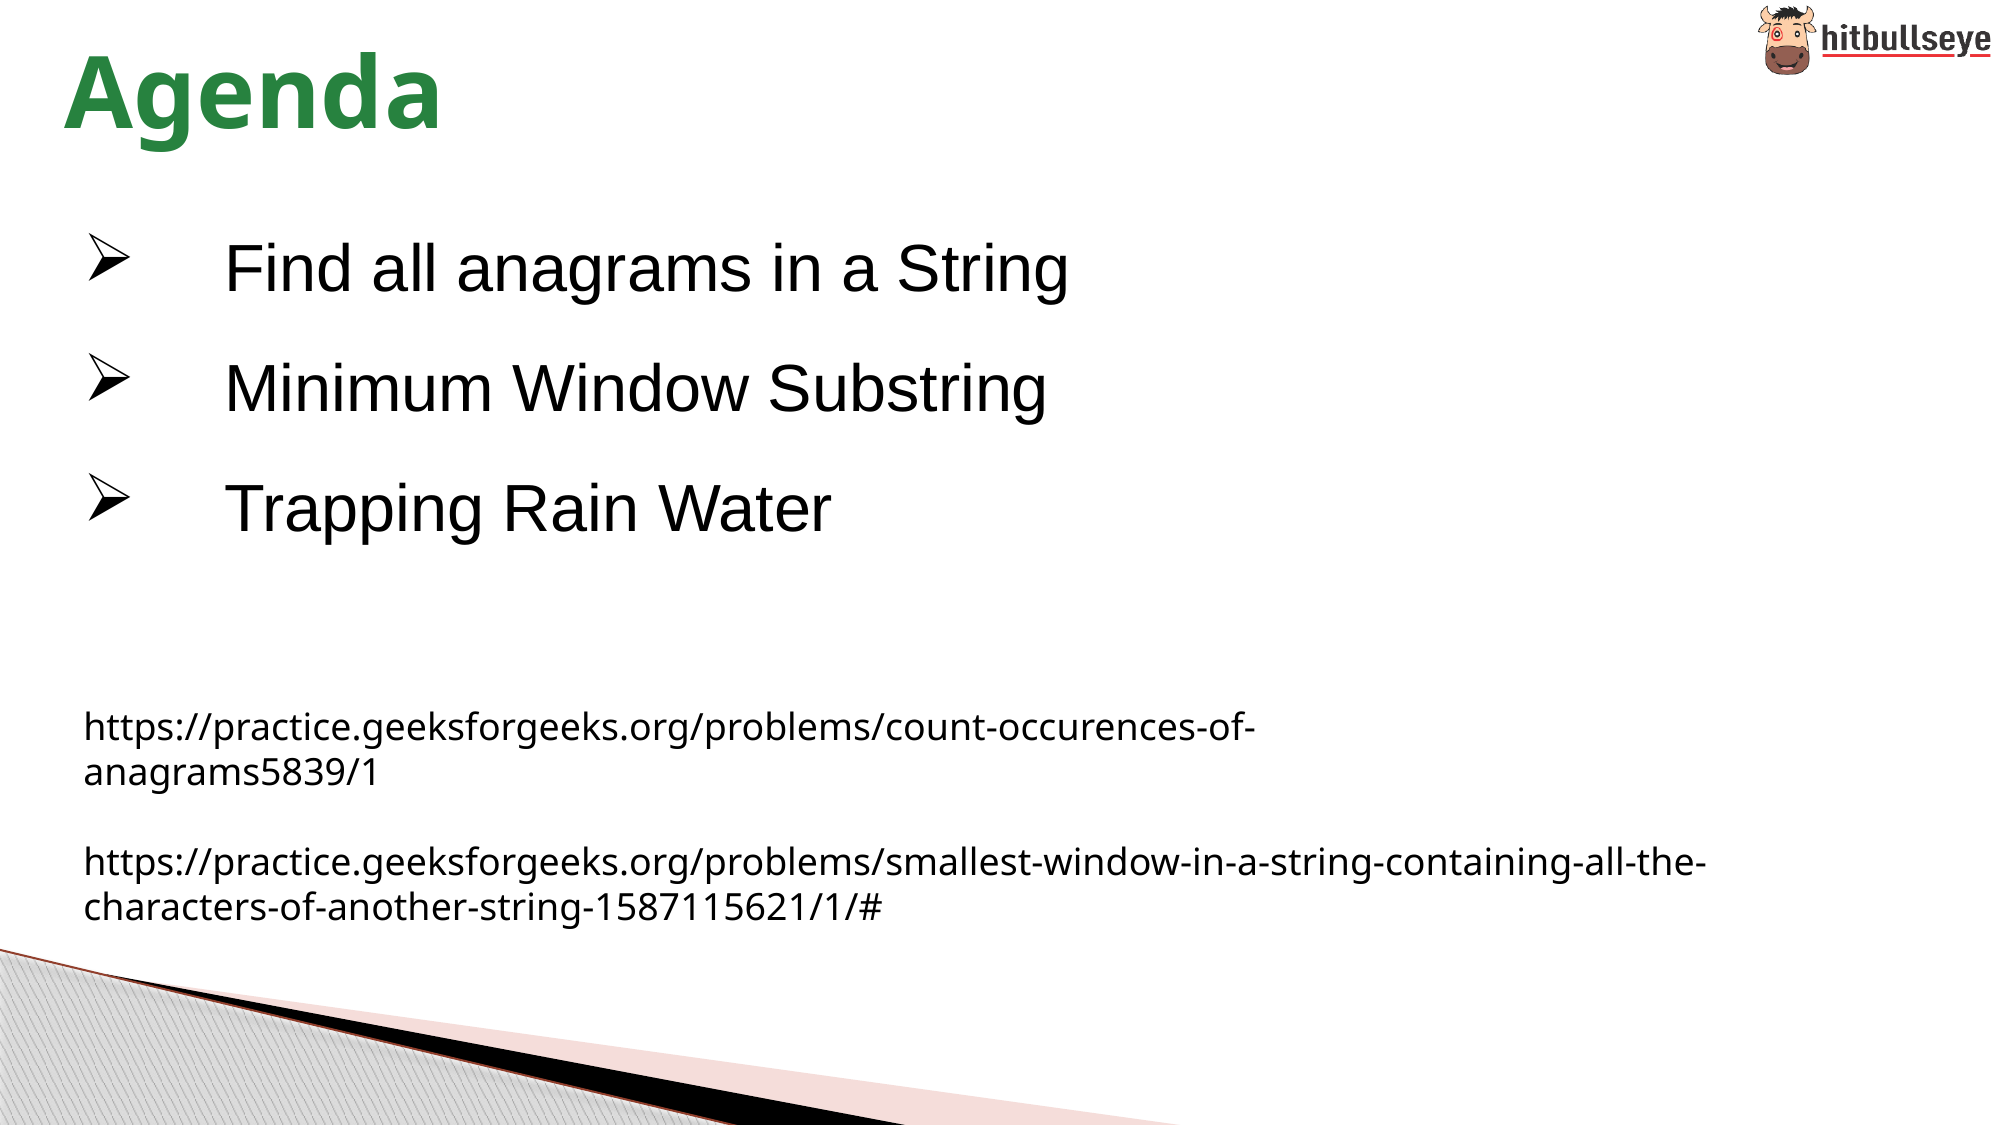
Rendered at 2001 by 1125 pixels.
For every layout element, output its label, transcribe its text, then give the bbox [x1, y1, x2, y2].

picture [1748, 0, 2000, 81]
text_box Find all anagrams in a String Minimum Window Substring Trapping Rain Water [68, 177, 1911, 553]
text_box https://practice.geeksforgeeks.org/problems/count-occurences-of-anagrams5839/1 [68, 695, 1440, 801]
text_box https://practice.geeksforgeeks.org/problems/smallest-window-in-a-string-containing-all-the-characters-of-another-string-1587115621/1/# [68, 830, 1882, 936]
text_box Agenda [49, 21, 931, 157]
